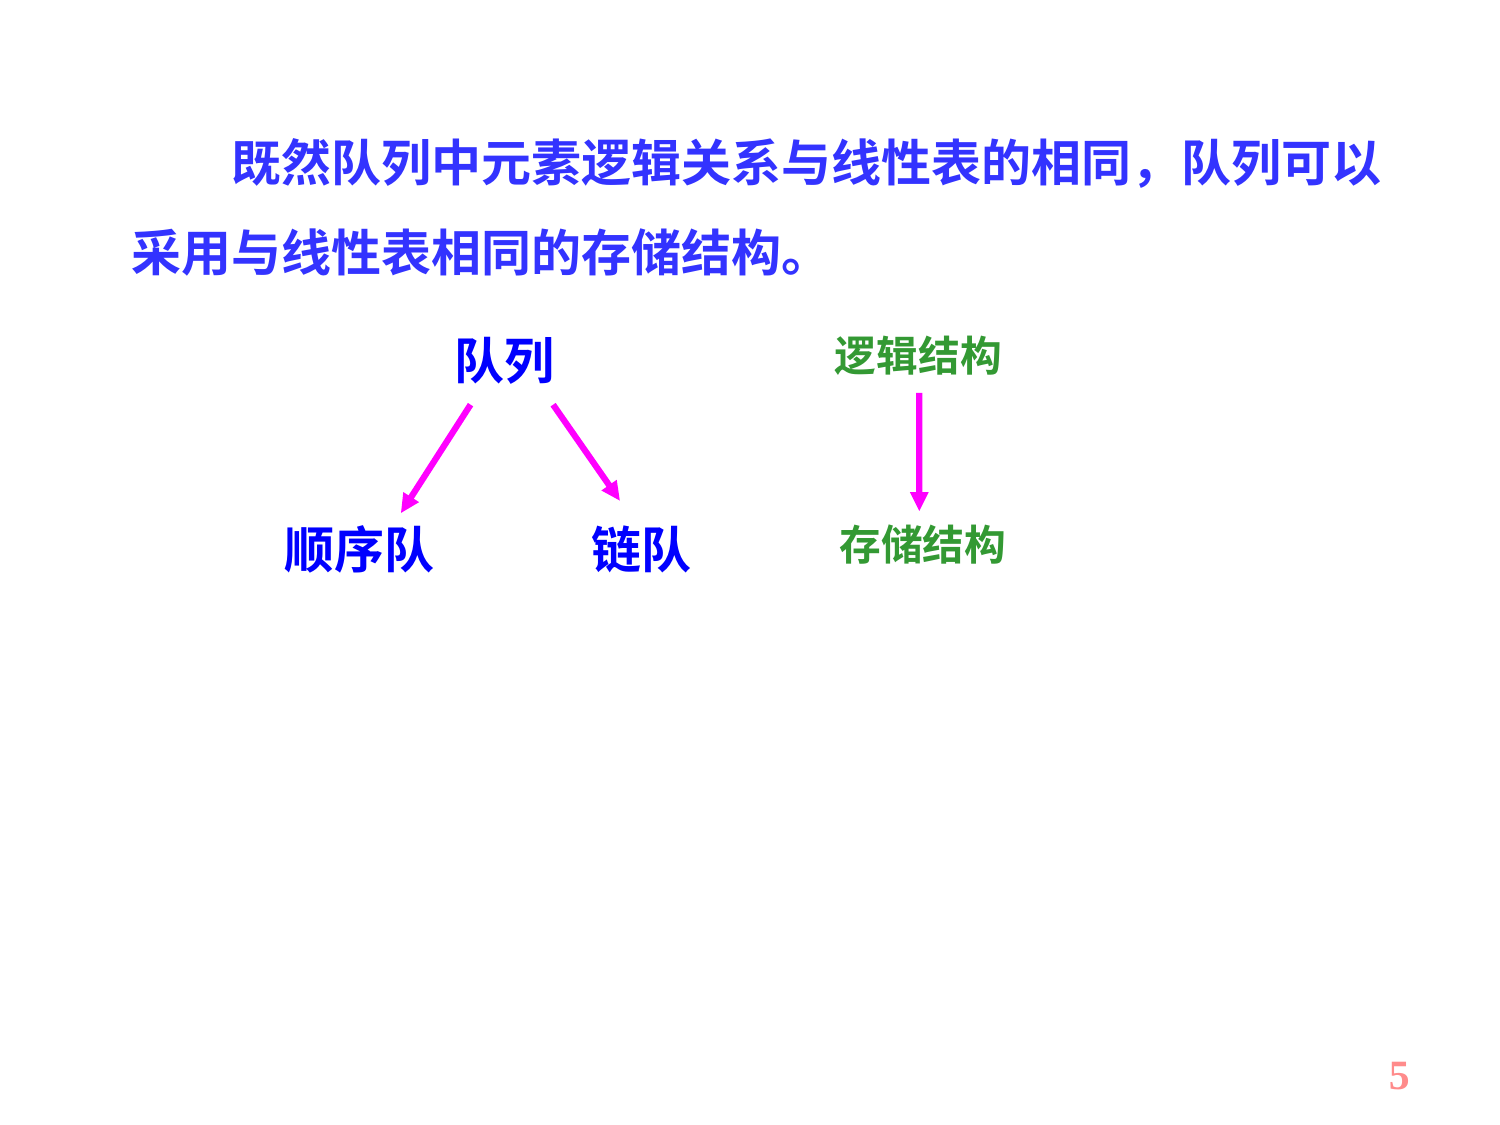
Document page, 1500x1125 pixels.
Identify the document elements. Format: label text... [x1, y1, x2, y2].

text_box 存储结构 [824, 510, 1061, 576]
text_box 链队 [576, 510, 754, 586]
text_box 既然队列中元素逻辑关系与线性表的相同，队列可以采用与线性表相同的存储结构。 [117, 93, 1443, 289]
text_box 队列 [423, 322, 586, 397]
text_box [553, 404, 620, 501]
slide_number 5 [1074, 1042, 1425, 1103]
text_box [913, 392, 926, 511]
text_box 顺序队 [269, 510, 518, 586]
text_box 逻辑结构 [820, 322, 1043, 387]
text_box [401, 404, 471, 510]
